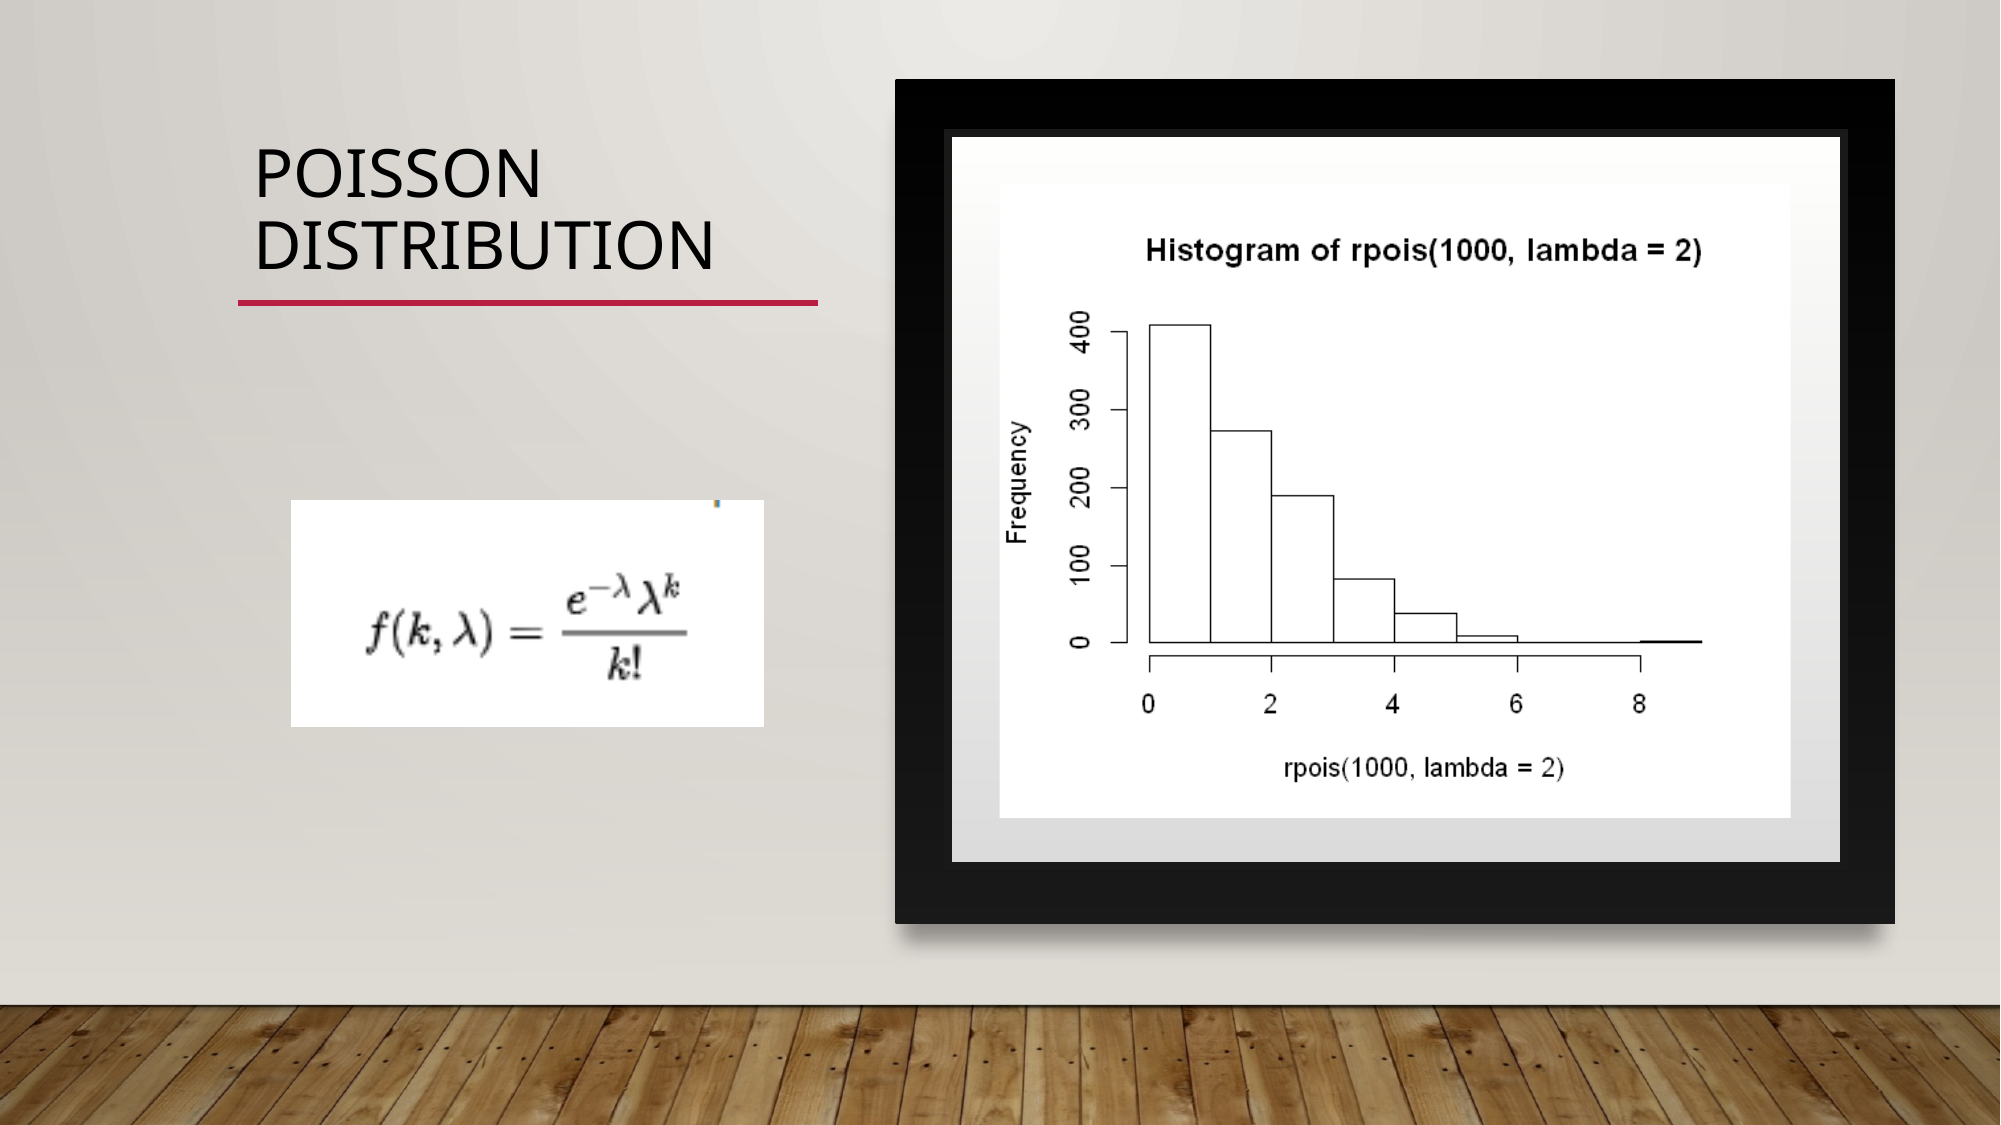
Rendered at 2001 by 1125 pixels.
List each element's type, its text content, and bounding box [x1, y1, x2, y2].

picture [999, 182, 1791, 818]
text_box [0, 330, 2000, 1004]
title Poisson distribution [238, 131, 818, 302]
text_box [0, 0, 2000, 330]
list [290, 500, 764, 727]
picture [0, 1006, 2000, 1125]
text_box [895, 78, 1896, 924]
